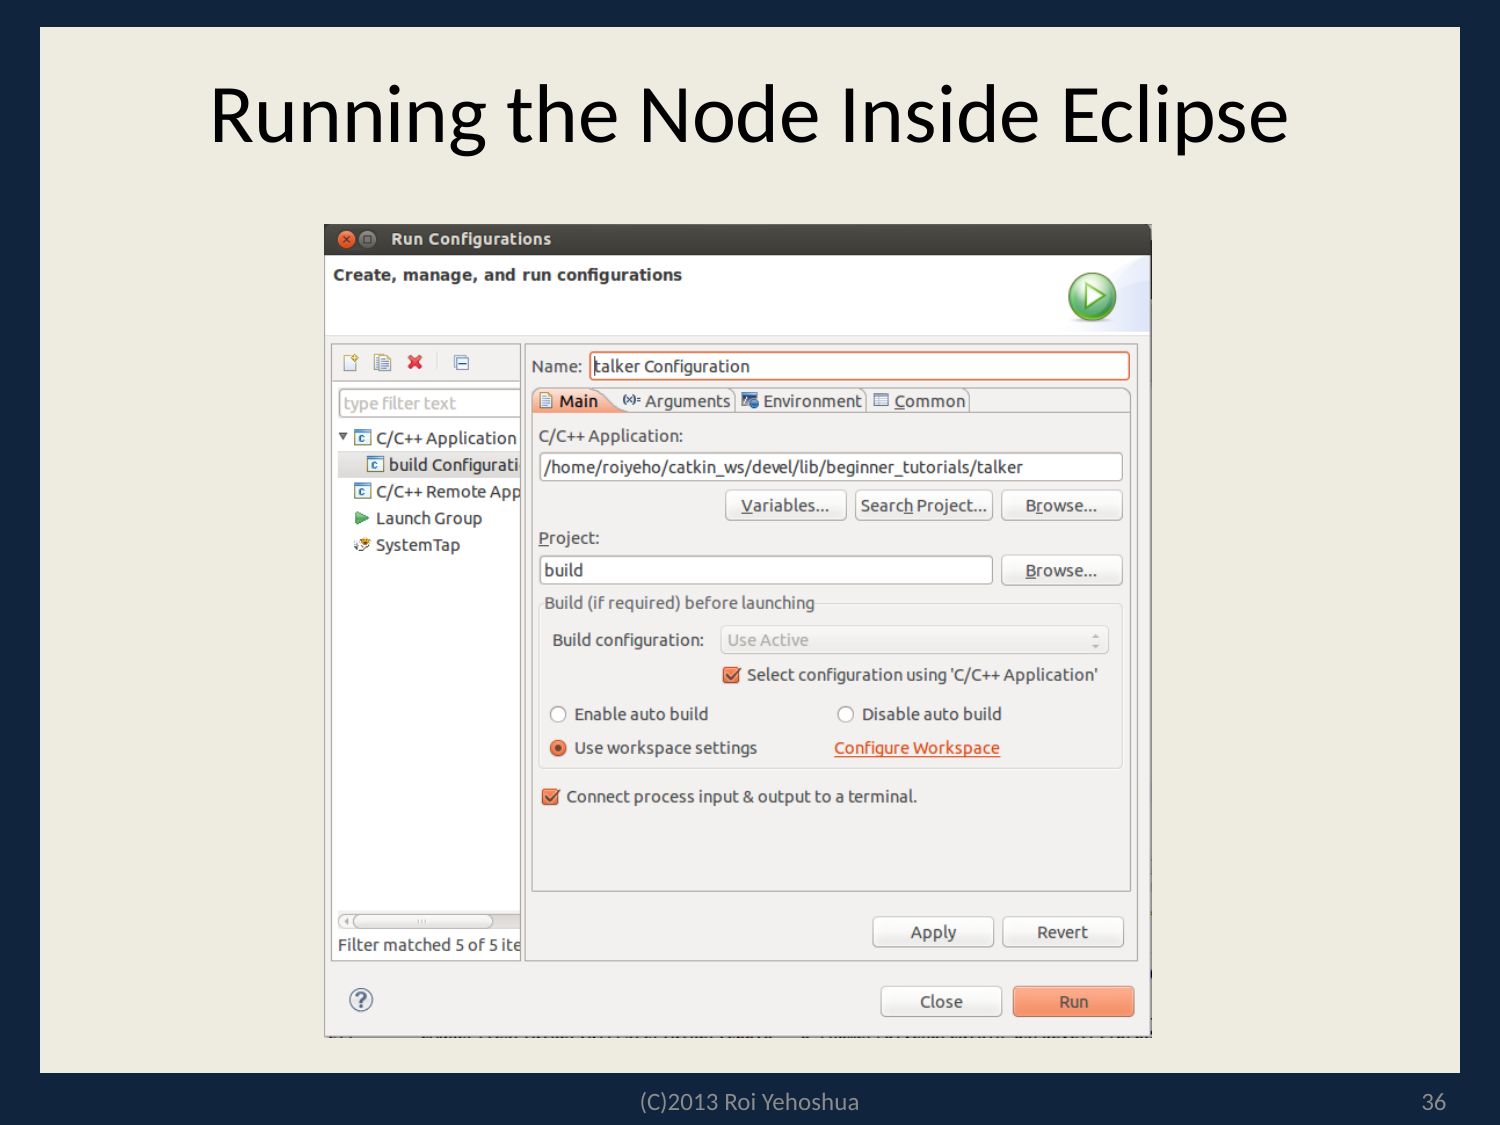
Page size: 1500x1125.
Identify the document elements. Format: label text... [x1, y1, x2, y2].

footer (C)2013 Roi Yehoshua [512, 1074, 988, 1125]
title Running the Node Inside Eclipse [37, 31, 1463, 188]
slide_number 36 [1111, 1074, 1462, 1125]
picture [324, 224, 1152, 1038]
